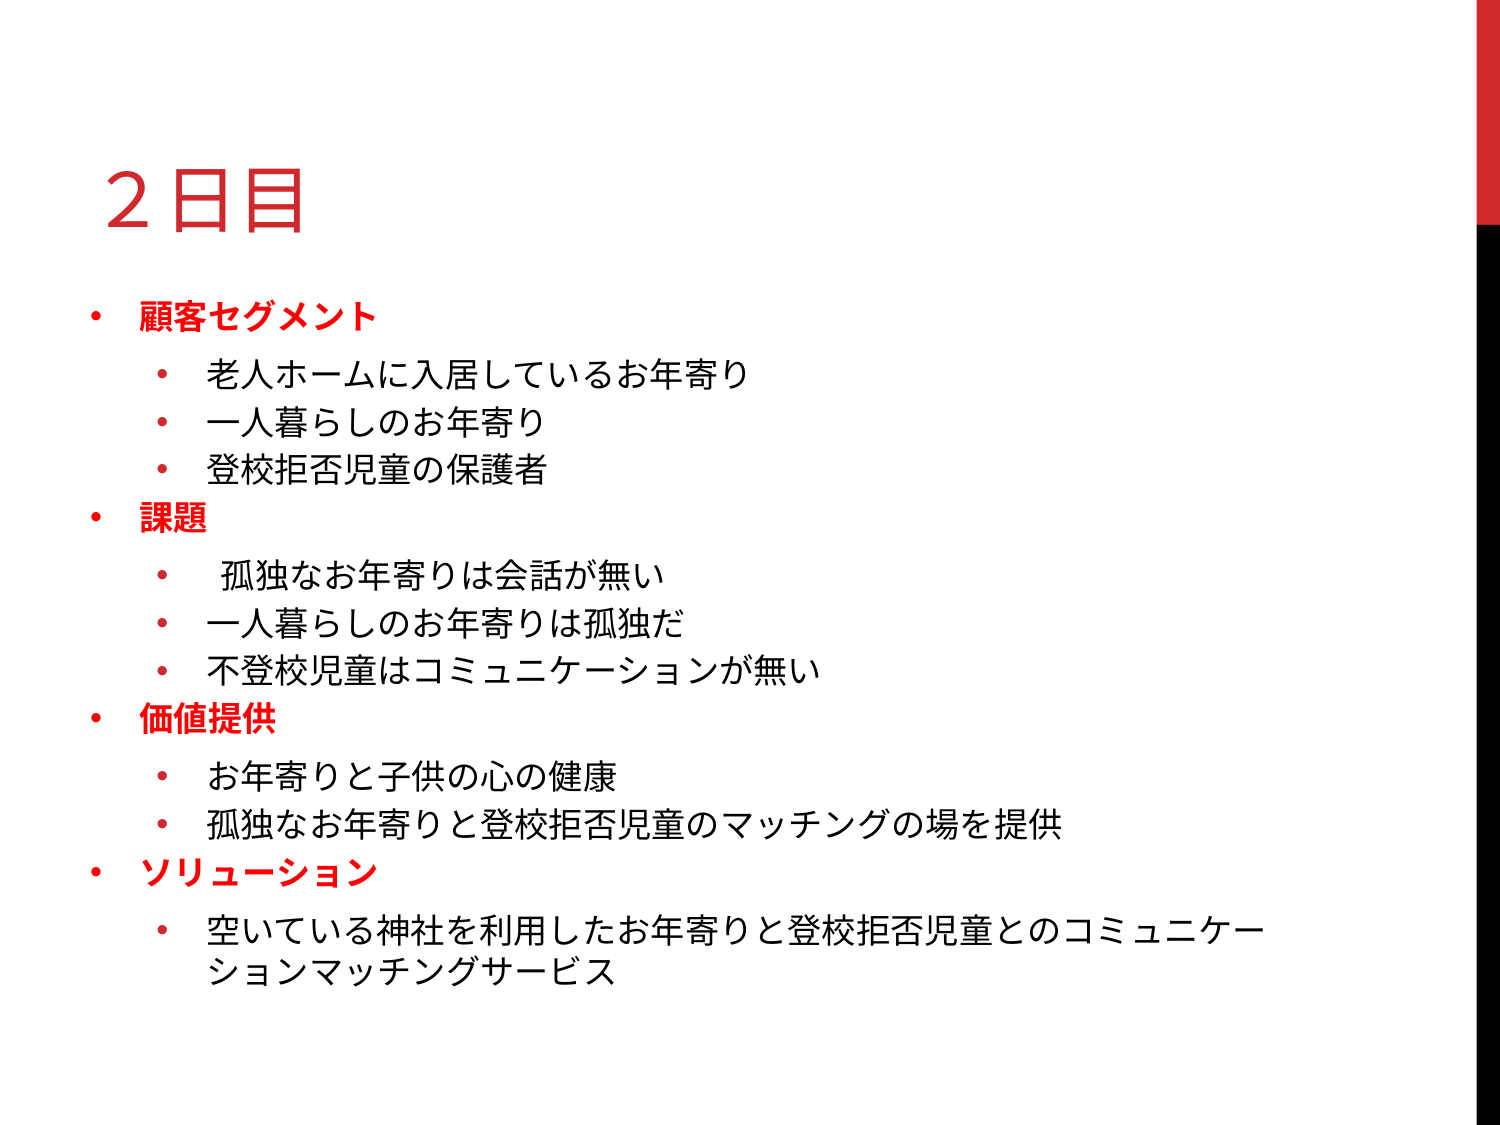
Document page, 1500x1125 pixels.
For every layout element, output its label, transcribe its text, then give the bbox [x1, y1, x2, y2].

title ２日目 [75, 25, 1025, 250]
list 顧客セグメント 老人ホームに入居しているお年寄り 一人暮らしのお年寄り 登校拒否児童の保護者 課題 孤独なお年寄りは会話が無い 一人暮らしのお年寄りは孤独だ 不登校児童はコミュニケーションが無い 価値提供 お年寄りと子供の心の健康 孤独なお年寄りと登校拒否児童のマッチングの場を提供 ソリューション 空いている神社を利用したお年寄りと登校拒否児童とのコミュニケーションマッチングサービス [75, 287, 1325, 1005]
